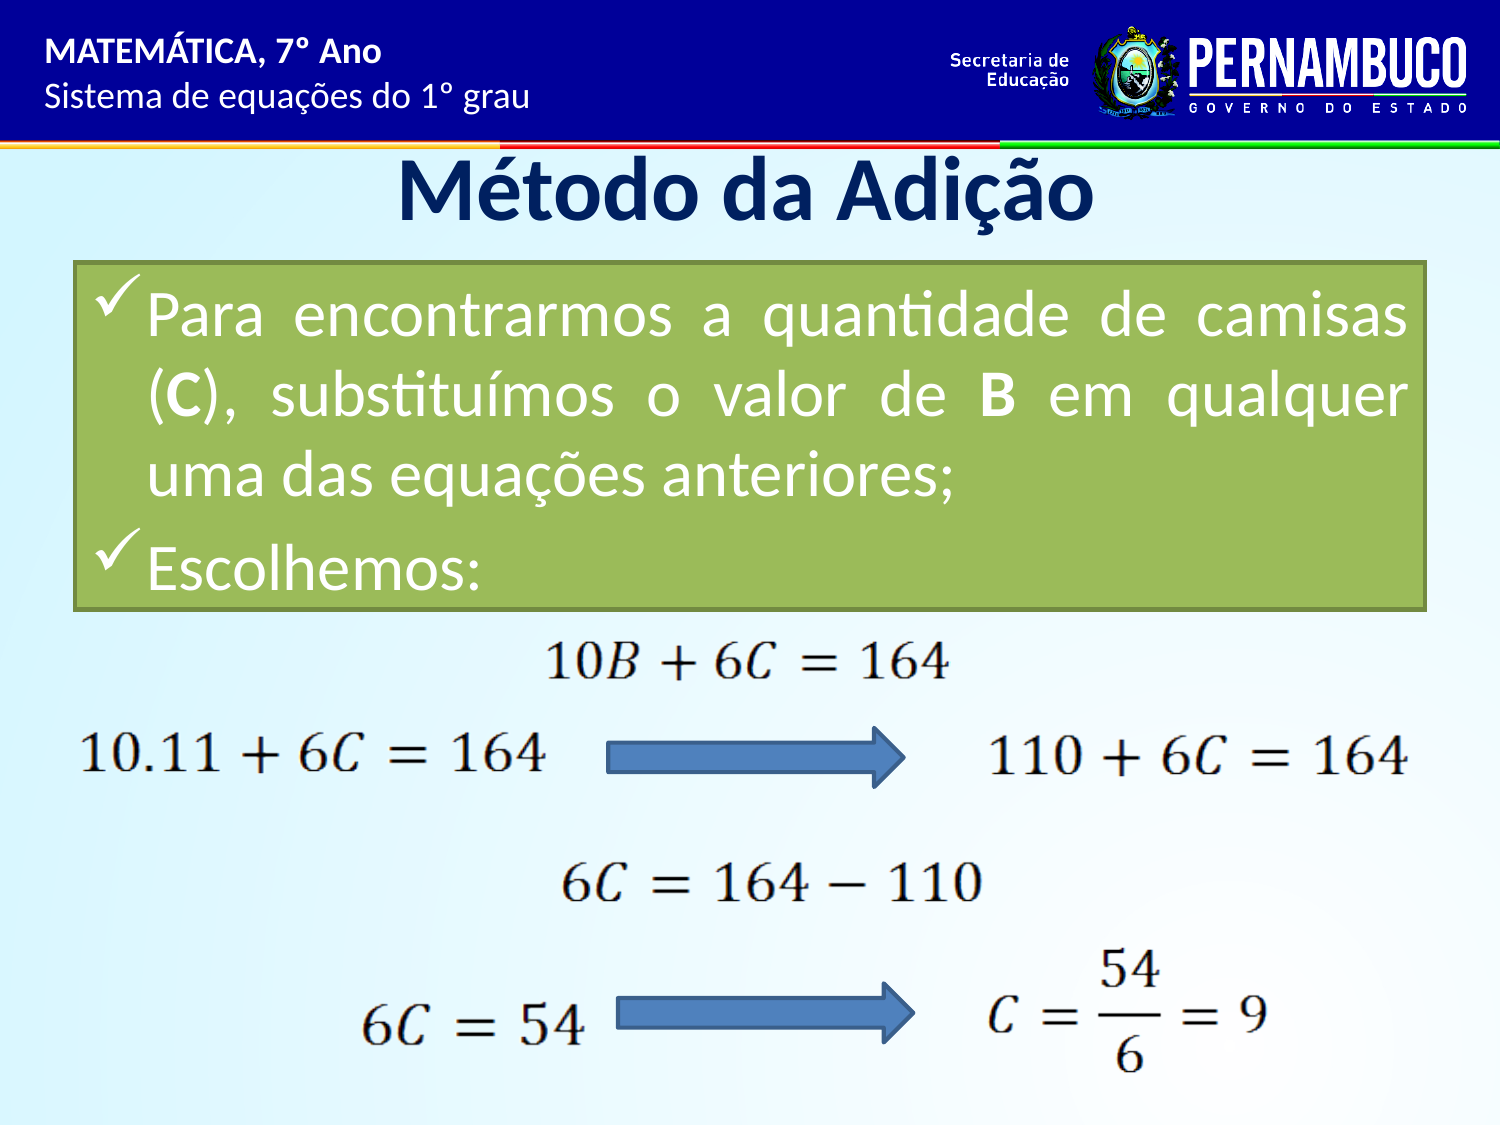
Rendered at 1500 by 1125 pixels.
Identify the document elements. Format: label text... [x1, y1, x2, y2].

picture [0, 1, 1500, 1125]
title Método da Adição [71, 124, 1422, 244]
text_box [606, 725, 906, 789]
list Para encontrarmos a quantidade de camisas (C), substituímos o valor de B em qualquer uma das equações anteriores; Escolhemos: [73, 260, 1427, 612]
text_box [615, 981, 916, 1045]
text_box MATEMÁTICA, 7º Ano Sistema de equações do 1º grau [29, 18, 857, 124]
